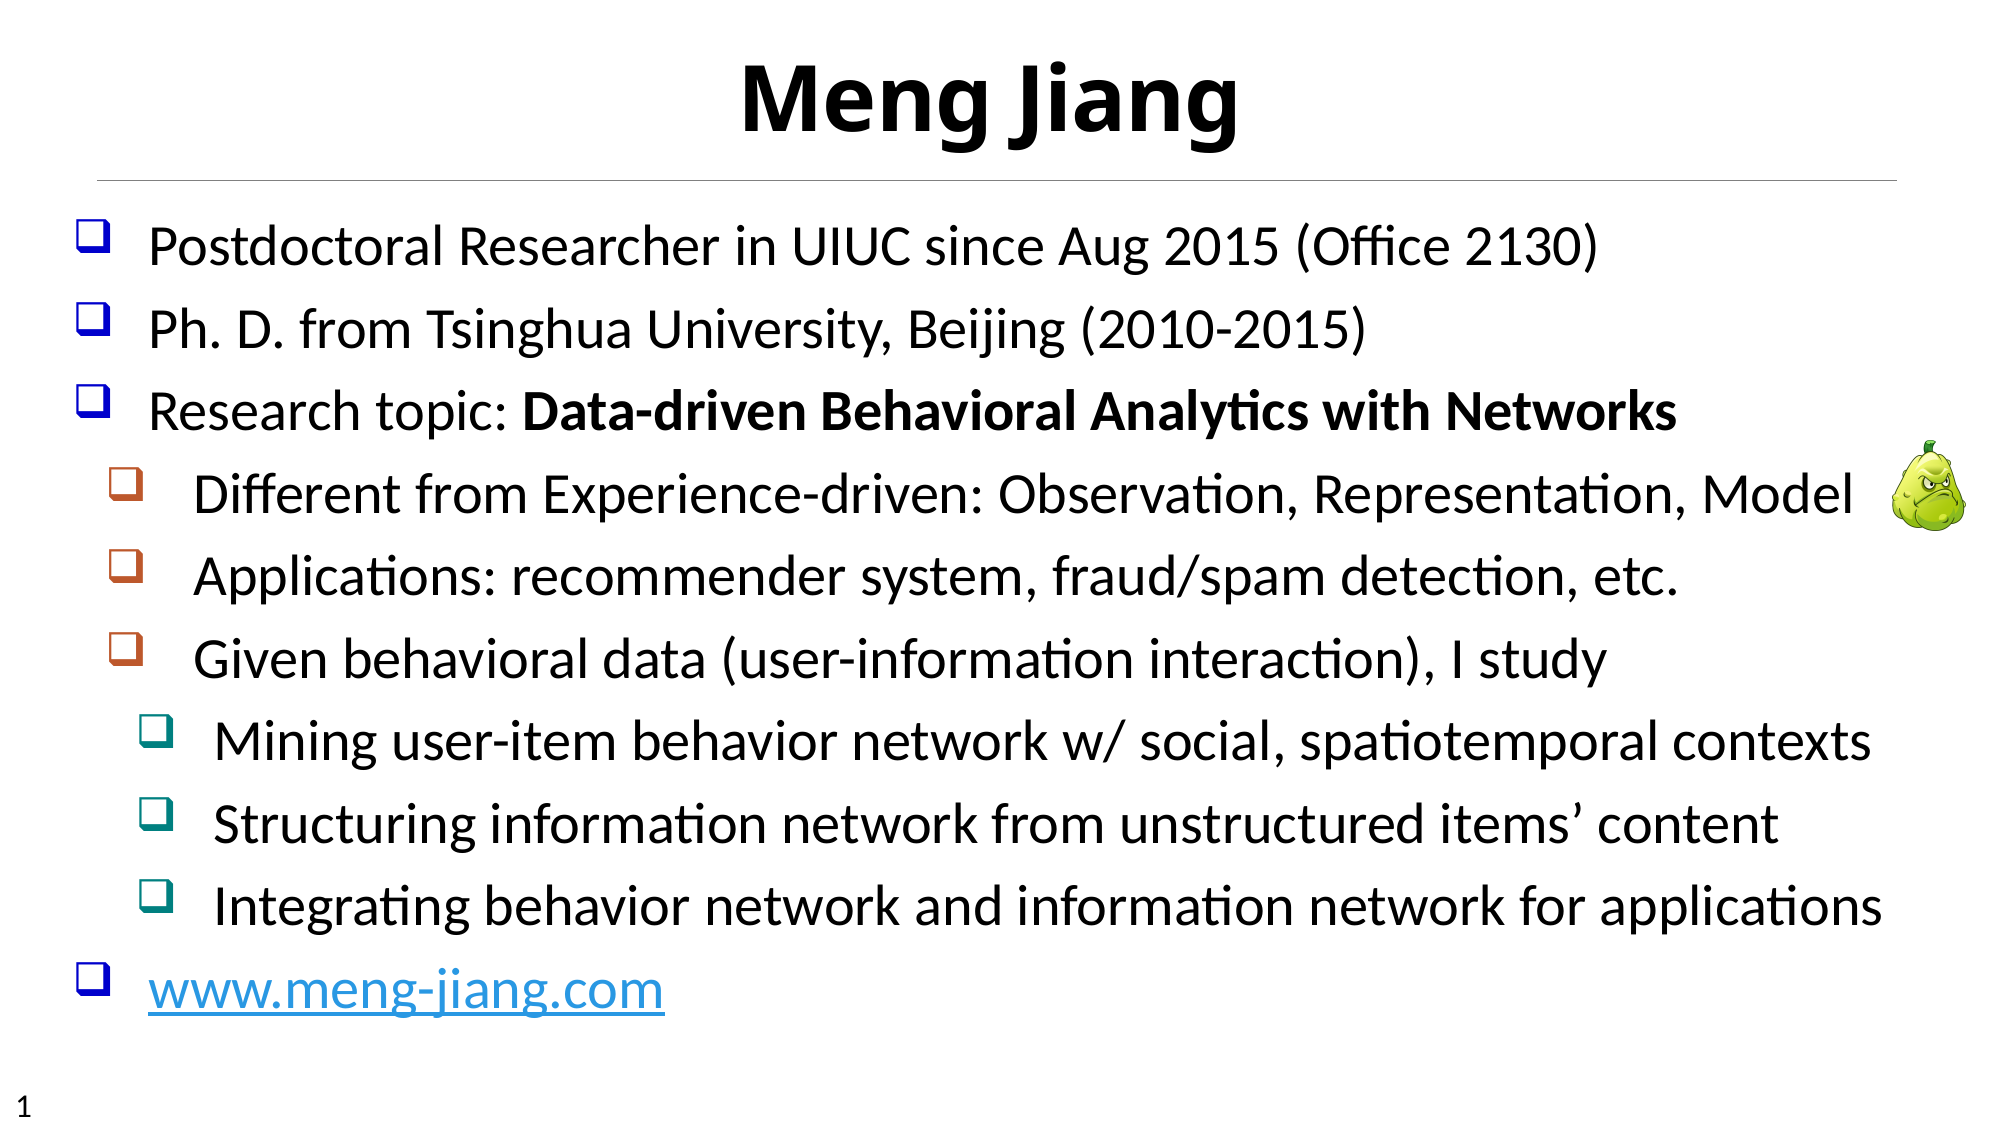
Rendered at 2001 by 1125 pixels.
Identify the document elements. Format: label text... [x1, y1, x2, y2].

title Meng Jiang [57, 36, 1923, 158]
picture [1891, 439, 1966, 531]
list Postdoctoral Researcher in UIUC since Aug 2015 (Office 2130) Ph. D. from Tsinghua University, Beijing (2010-2015) Research topic: Data-driven Behavioral Analytics with Networks Different from Experience-driven: Observation, Representation, Model Applications: recommender system, fraud/spam detection, etc. Given behavioral data (user-information interaction), I study Mining user-item behavior network w/ social, spatiotemporal contexts Structuring information network from unstructured items’ content Integrating behavior network and information network for applications www.meng-jiang.com [57, 200, 1929, 1084]
